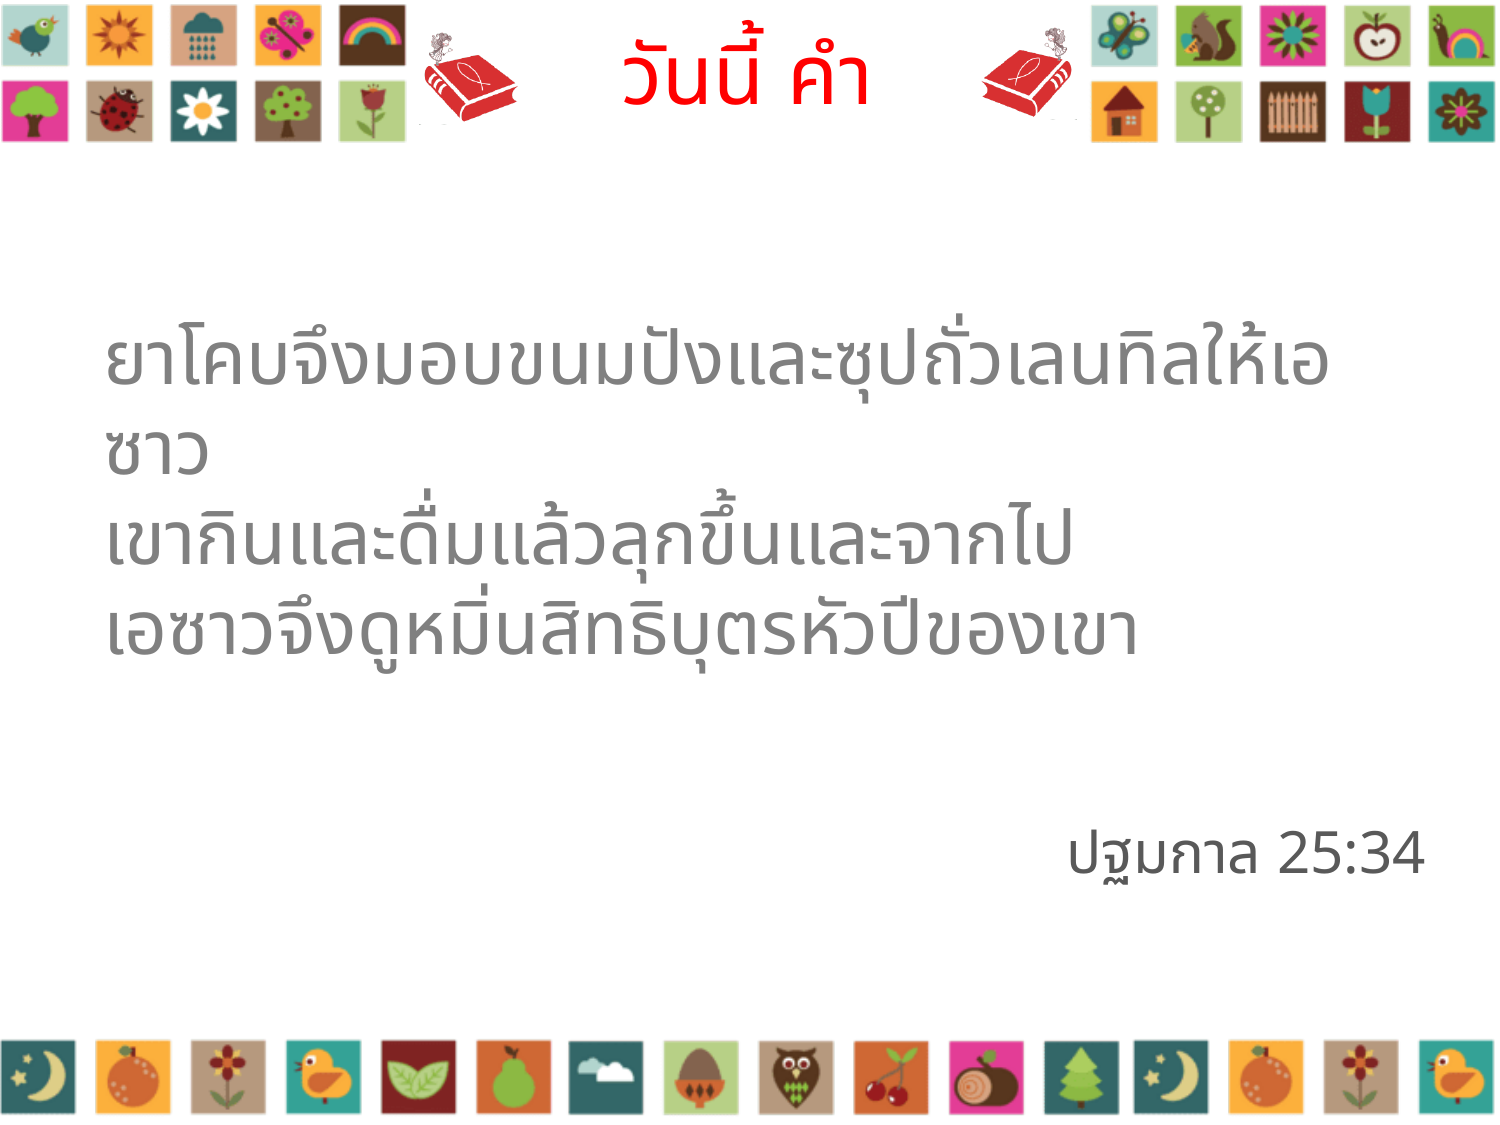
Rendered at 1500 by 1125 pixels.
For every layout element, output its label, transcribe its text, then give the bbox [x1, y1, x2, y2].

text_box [0, 1028, 1500, 1118]
picture [0, 3, 550, 150]
text_box ปฐมกาล 25:34 [808, 807, 1441, 893]
text_box วันนี้ คำ [425, 13, 1077, 129]
text_box ยาโคบจึงมอบขนมปังและซุปถั่วเลนทิลให้เอซาว เขากินและดื่มแล้วลุกขึ้นและจากไป เอซาวจึงดูหมิ่นสิทธิบุตรหัวปีของเขา [88, 302, 1436, 678]
picture [950, 3, 1500, 150]
